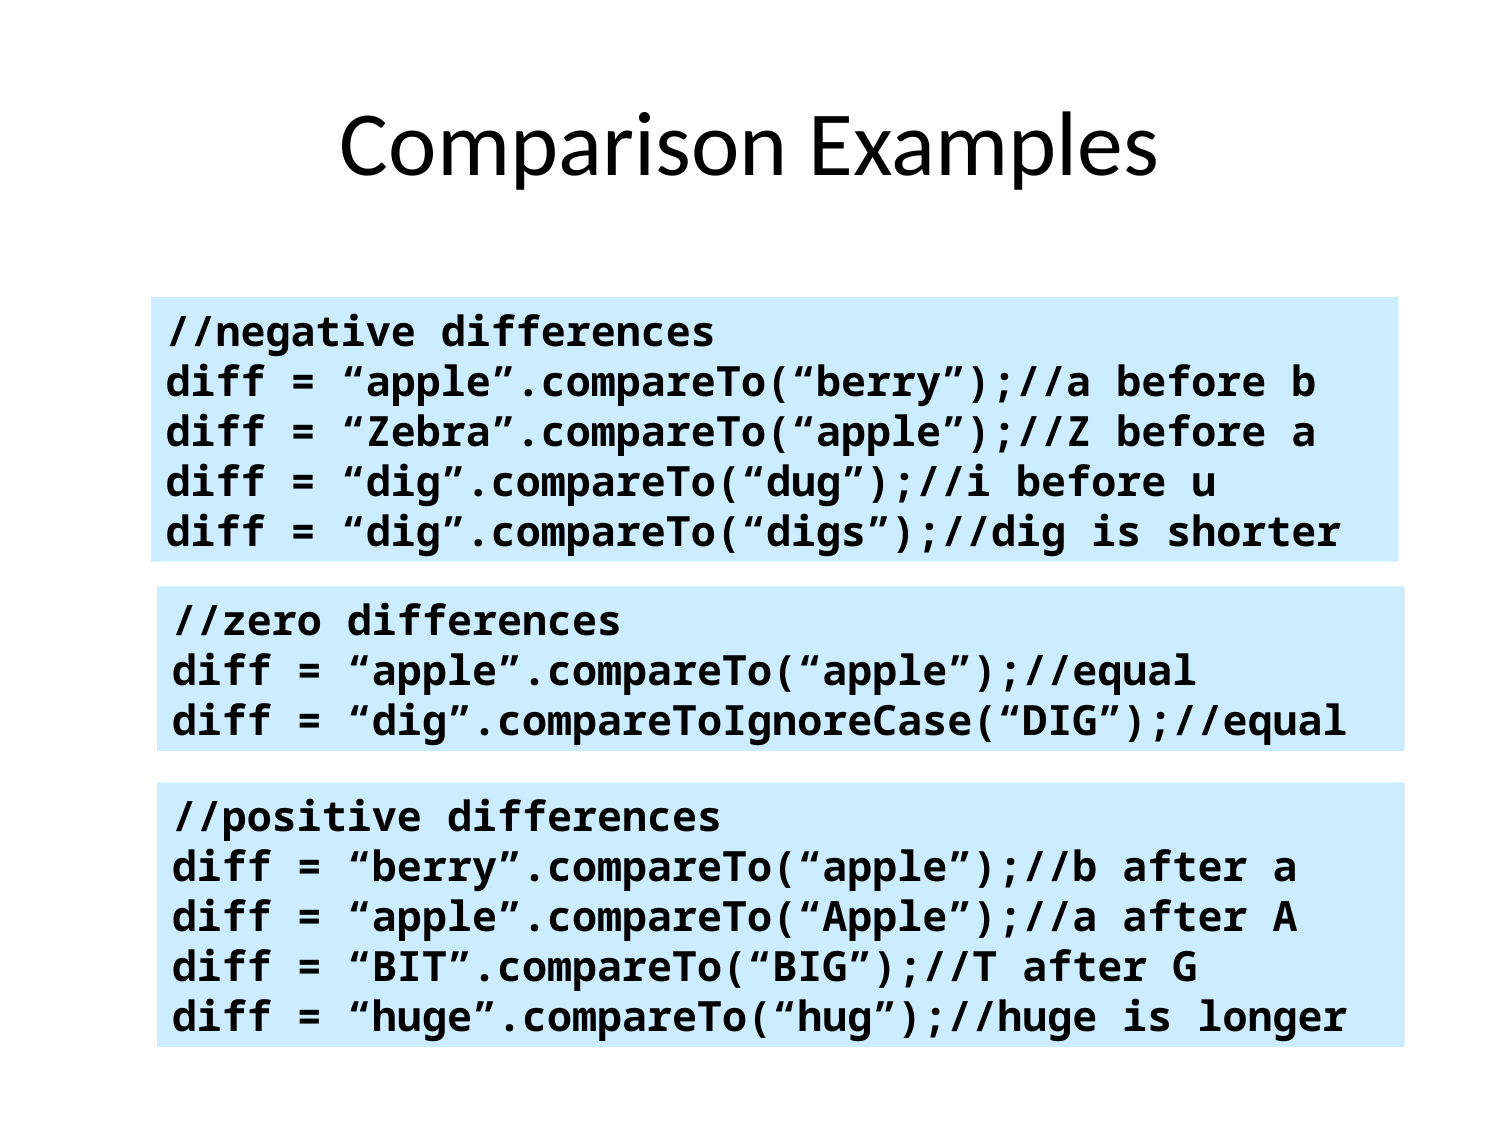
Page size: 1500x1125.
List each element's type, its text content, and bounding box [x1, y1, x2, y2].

text_box //zero differences diff = “apple”.compareTo(“apple”);//equal diff = “dig”.compareToIgnoreCase(“DIG”);//equal [157, 586, 1405, 752]
title Comparison Examples [75, 45, 1425, 233]
text_box //negative differences diff = “apple”.compareTo(“berry”);//a before b diff = “Zebra”.compareTo(“apple”);//Z before a diff = “dig”.compareTo(“dug”);//i before u diff = “dig”.compareTo(“digs”);//dig is shorter [150, 296, 1399, 562]
text_box //positive differences diff = “berry”.compareTo(“apple”);//b after a diff = “apple”.compareTo(“Apple”);//a after A diff = “BIT”.compareTo(“BIG”);//T after G diff = “huge”.compareTo(“hug”);//huge is longer [157, 782, 1405, 1048]
